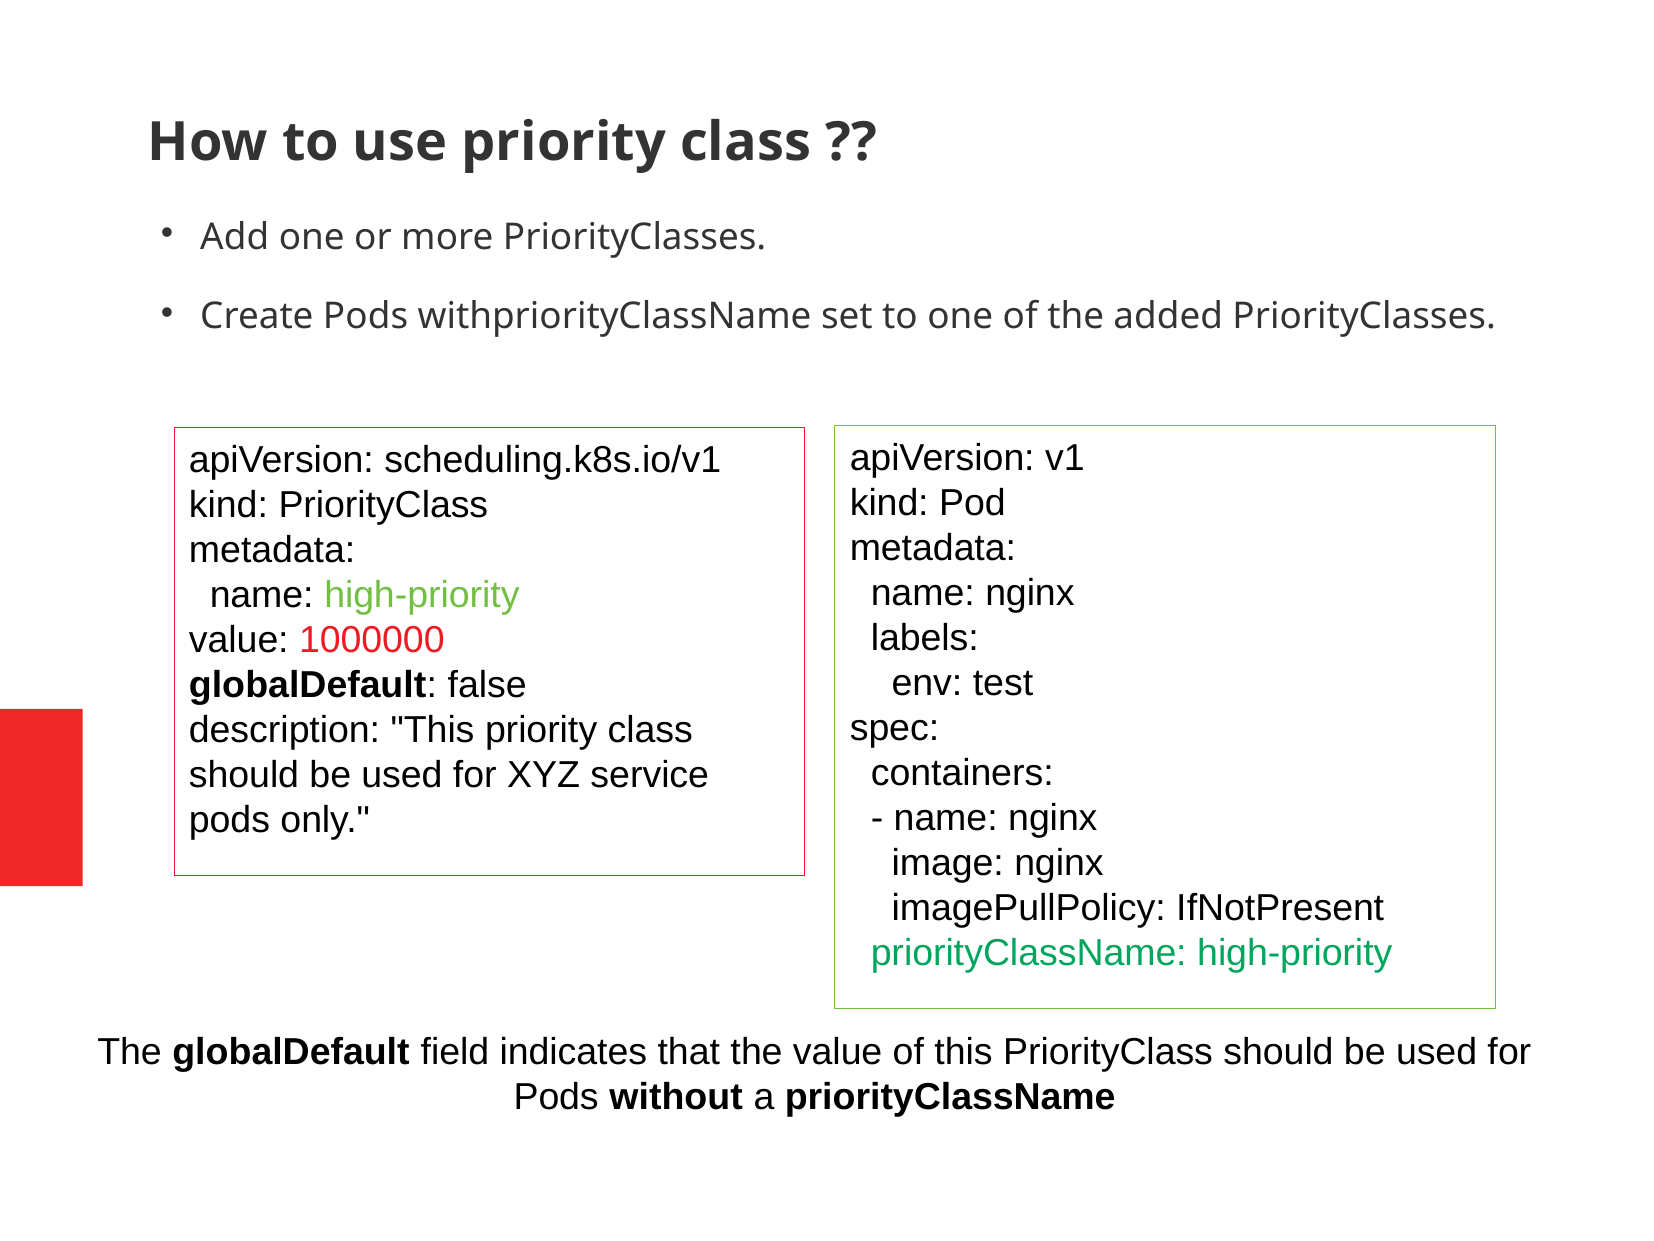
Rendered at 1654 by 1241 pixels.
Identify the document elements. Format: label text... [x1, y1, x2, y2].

text_box apiVersion: v1 kind: Pod metadata: name: nginx labels: env: test spec: containers: - name: nginx image: nginx imagePullPolicy: IfNotPresent priorityClassName: high-priority [834, 425, 1496, 1009]
text_box apiVersion: scheduling.k8s.io/v1 kind: PriorityClass metadata: name: high-priority value: 1000000 globalDefault: false description: "This priority class should be used for XYZ service pods only." [174, 427, 805, 876]
text_box Add one or more PriorityClasses. Create Pods withpriorityClassName set to one of the added PriorityClasses. [147, 210, 1514, 386]
text_box How to use priority class ?? [147, 68, 1553, 210]
text_box The globalDefault field indicates that the value of this PriorityClass should be used for Pods without a priorityClassName [81, 1019, 1548, 1161]
